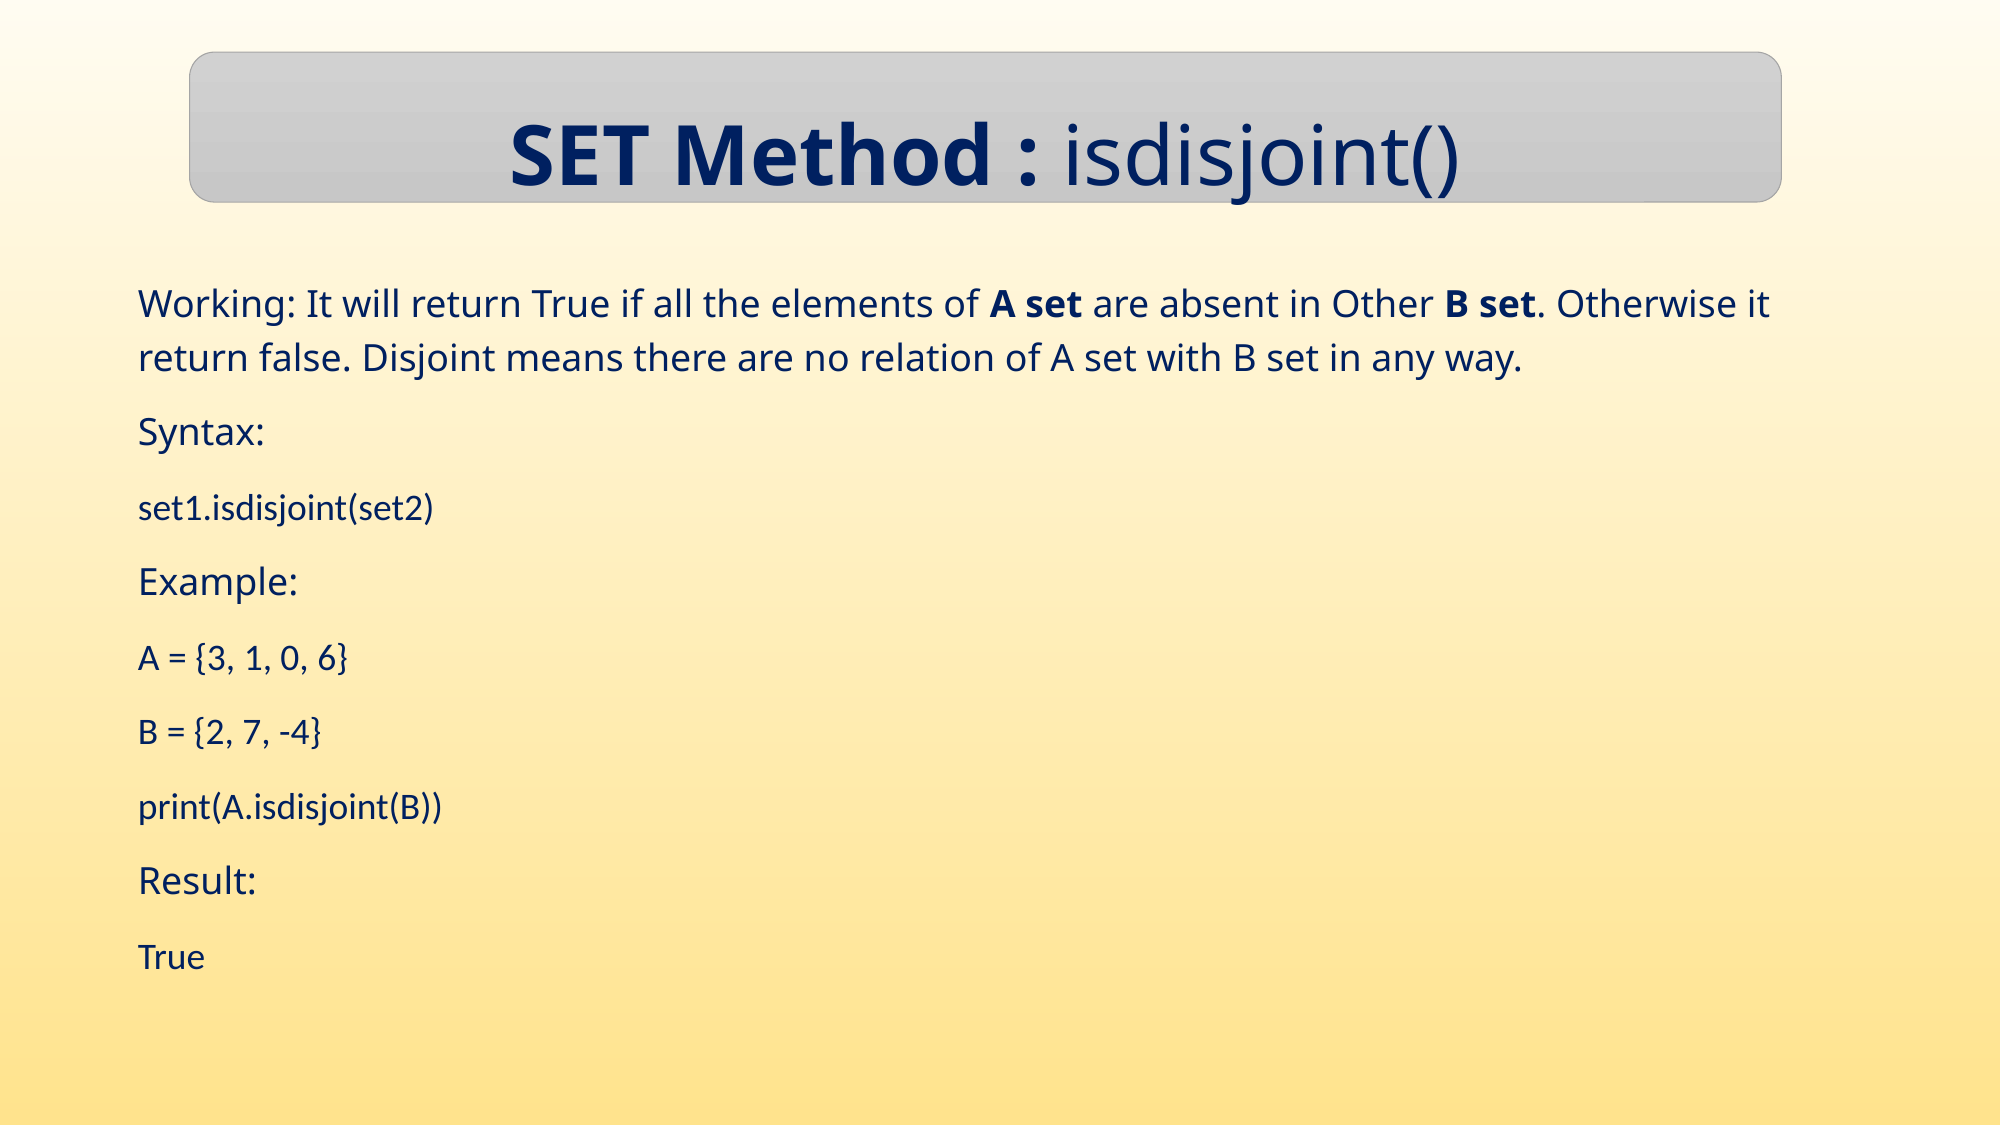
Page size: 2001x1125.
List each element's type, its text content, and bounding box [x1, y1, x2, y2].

list Working: It will return True if all the elements of A set are absent in Other B set. Otherwise it return false. Disjoint means there are no relation of A set with B set in any way. Syntax: set1.isdisjoint(set2) Example: A = {3, 1, 0, 6} B = {2, 7, -4} print(A.isdisjoint(B)) Result: True [122, 263, 1848, 1090]
text_box SET Method : isdisjoint() [189, 51, 1782, 203]
